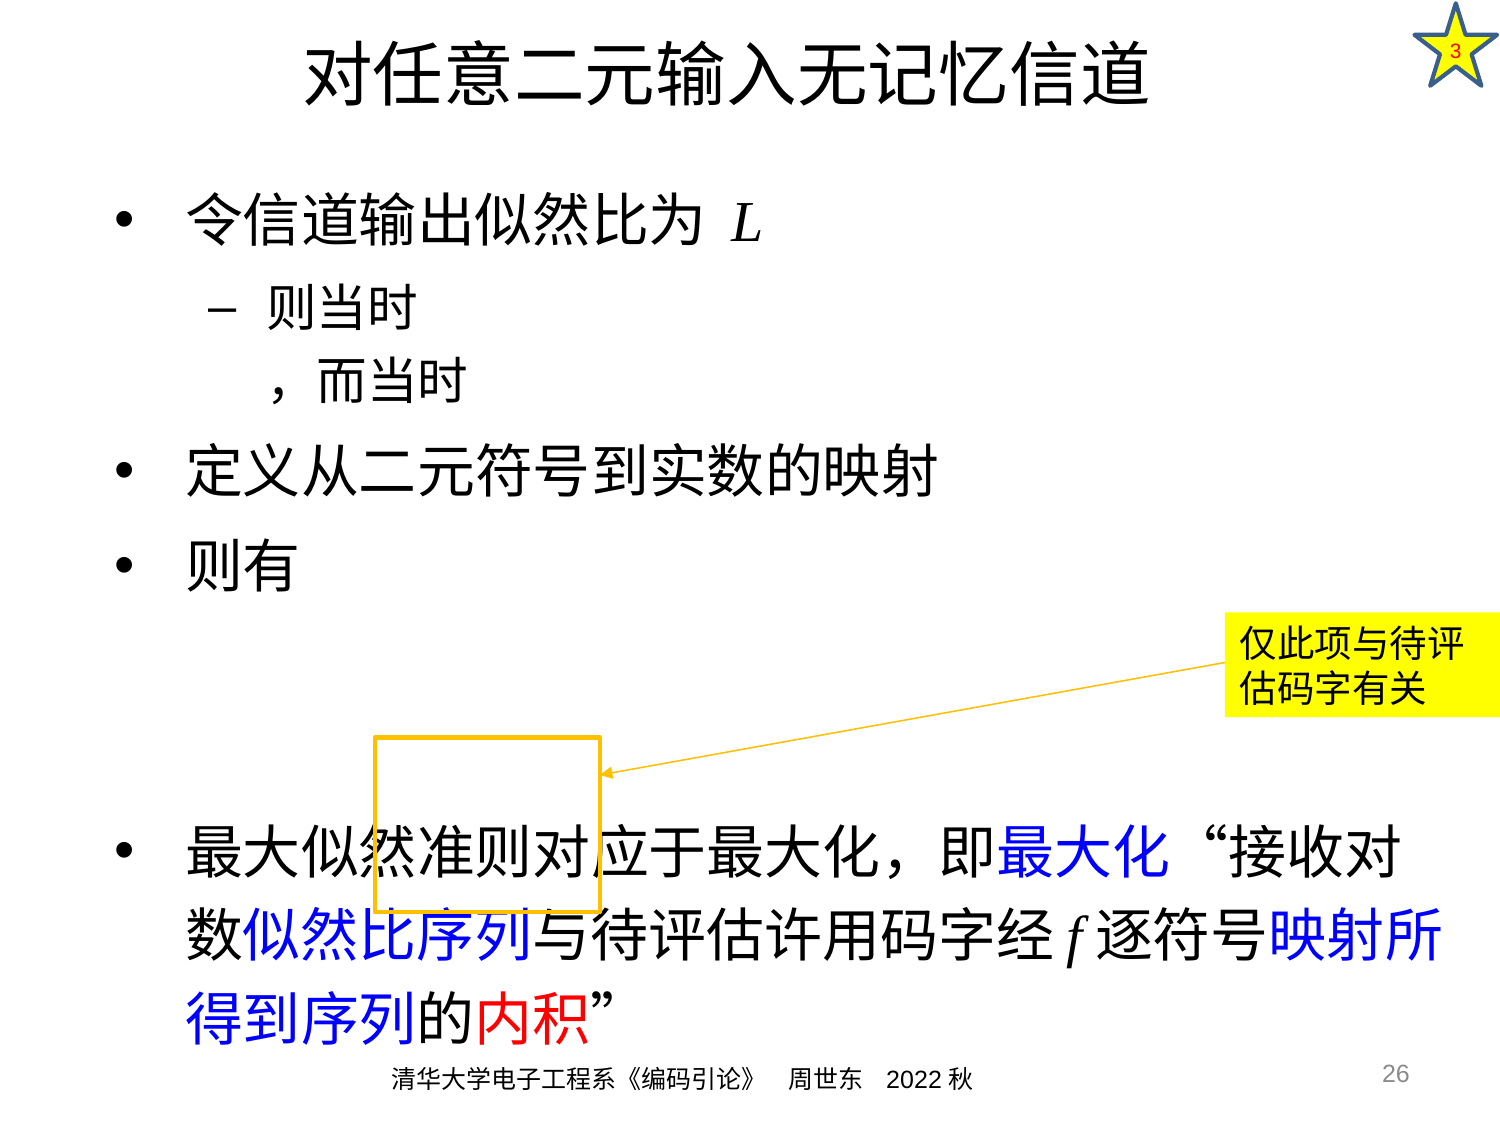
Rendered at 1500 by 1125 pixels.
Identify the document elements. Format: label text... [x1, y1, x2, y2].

slide_number 26 [1074, 1042, 1425, 1103]
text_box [374, 612, 1500, 913]
text_box 3 [1412, 1, 1500, 88]
title 对任意二元输入无记忆信道 [87, 22, 1366, 123]
